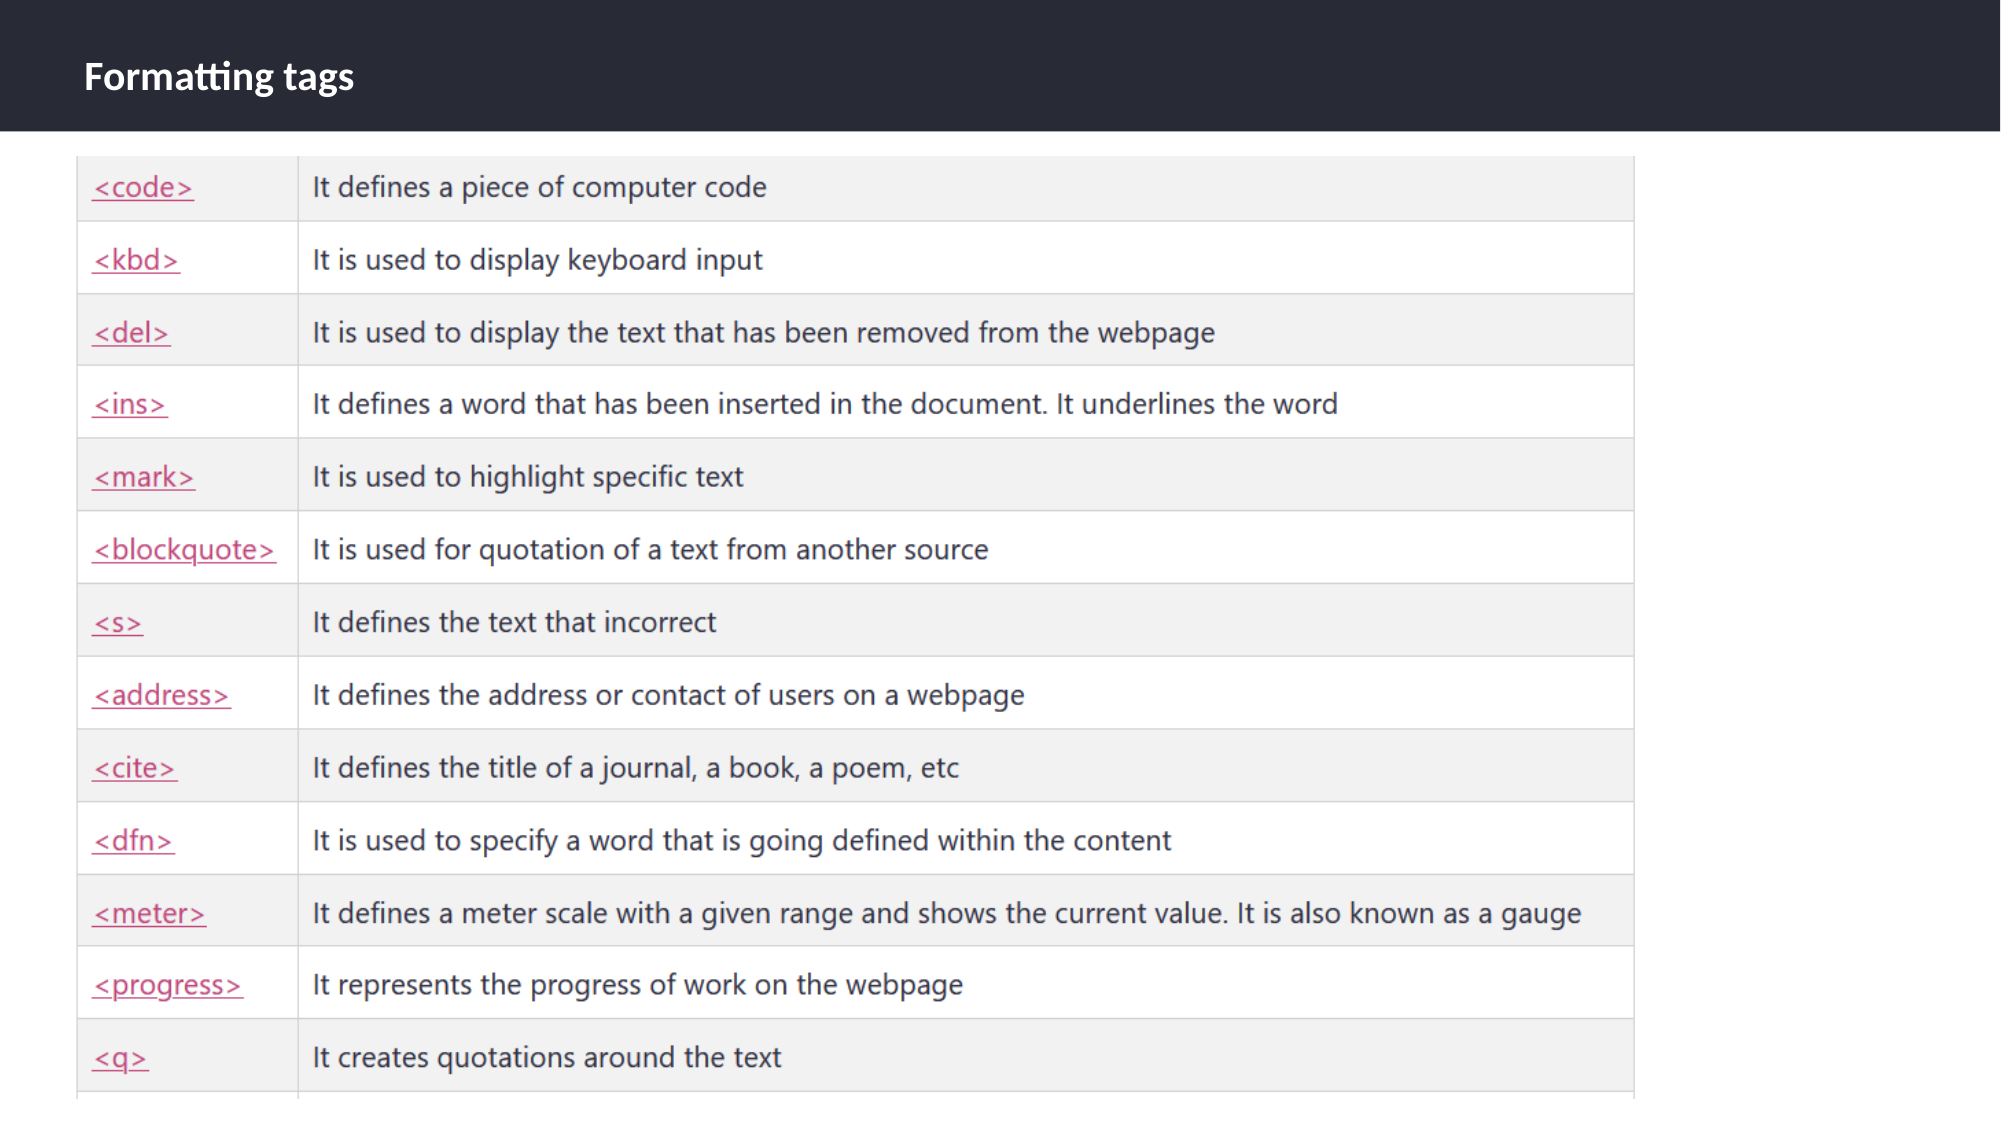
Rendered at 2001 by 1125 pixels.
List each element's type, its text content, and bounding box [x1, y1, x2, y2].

text_box Formatting tags [69, 41, 370, 106]
picture [0, 0, 2001, 1125]
